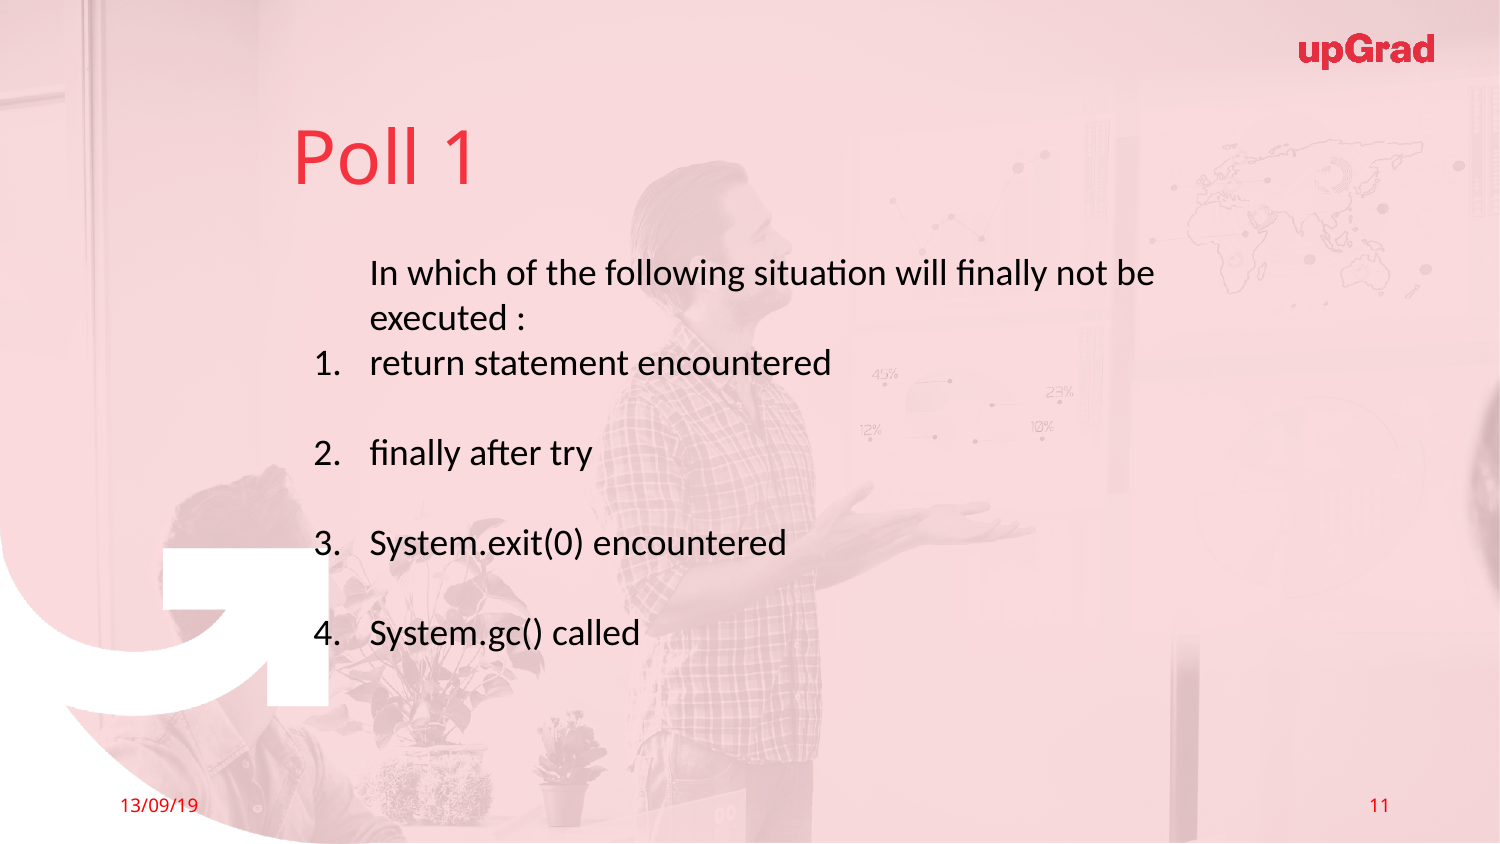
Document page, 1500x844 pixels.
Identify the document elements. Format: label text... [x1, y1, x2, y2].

text_box Poll 1 [280, 52, 1182, 240]
text_box 13/09/19 [104, 782, 443, 827]
picture [1299, 33, 1434, 70]
text_box 11 [1068, 782, 1406, 828]
text_box [0, 0, 1500, 844]
text_box In which of the following situation will finally not be executed : return statement encountered finally after try System.exit(0) encountered System.gc() called [279, 240, 1220, 756]
